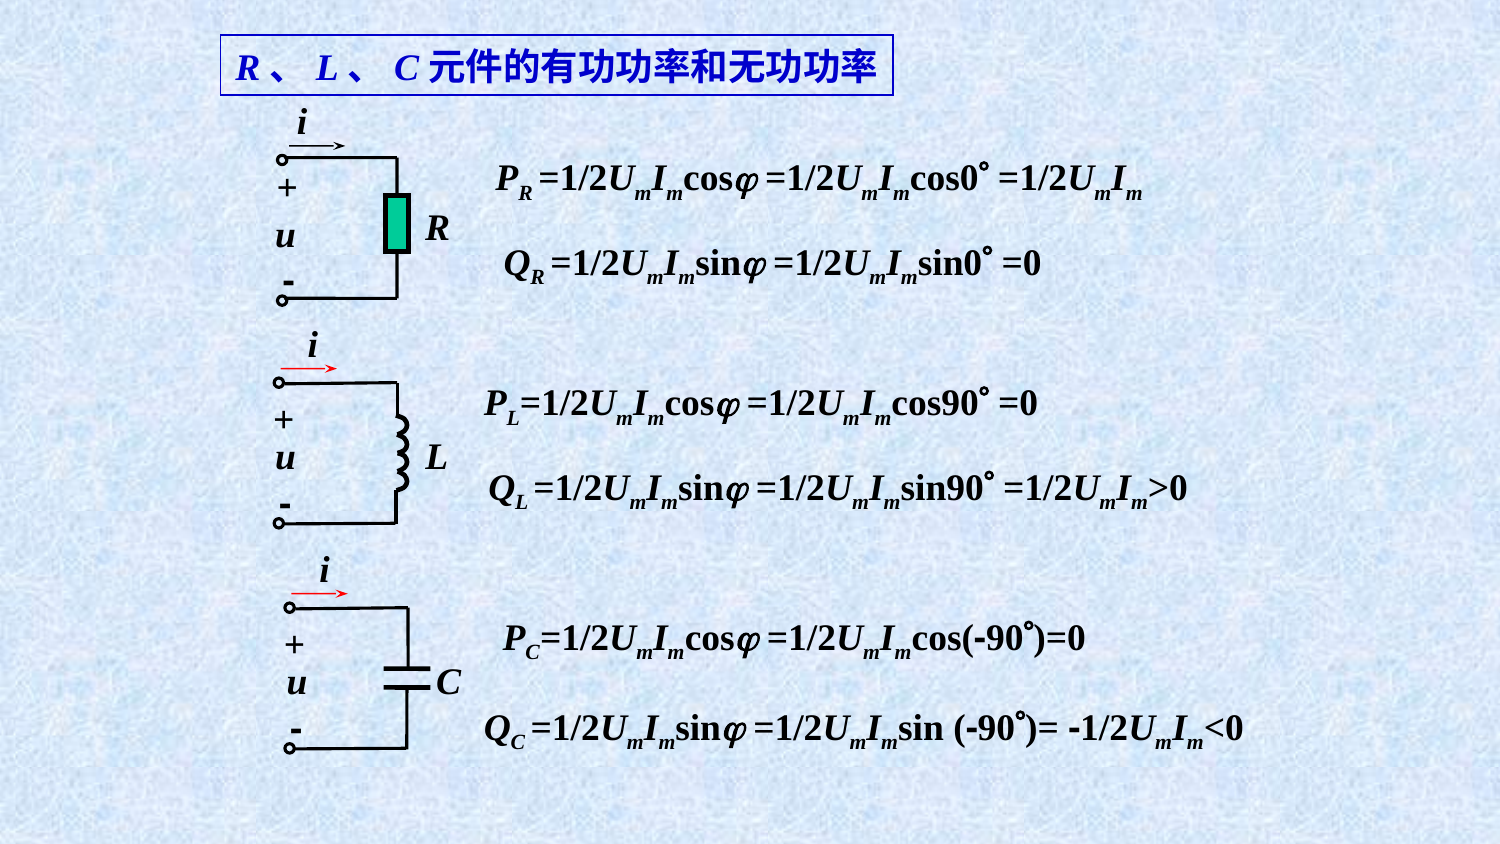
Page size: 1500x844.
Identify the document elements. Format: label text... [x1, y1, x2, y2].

text_box PL=1/2UmImcos =1/2UmImcos90 =0 [468, 370, 1144, 437]
text_box QR =1/2UmImsin =1/2UmImsin0 =0 [488, 230, 1057, 297]
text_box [268, 537, 477, 758]
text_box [258, 312, 464, 533]
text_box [260, 89, 466, 310]
text_box QL =1/2UmImsin =1/2UmImsin90 =1/2UmIm>0 [473, 455, 1304, 522]
text_box QC =1/2UmImsin =1/2UmImsin (-90)= -1/2UmIm<0 [468, 695, 1334, 761]
text_box PC=1/2UmImcos =1/2UmImcos(-90)=0 [487, 605, 1272, 672]
text_box PR =1/2UmImcos =1/2UmImcos0 =1/2UmIm [480, 145, 1272, 212]
picture [0, 0, 1500, 844]
text_box R、L、C元件的有功功率和无功功率 [220, 35, 893, 95]
